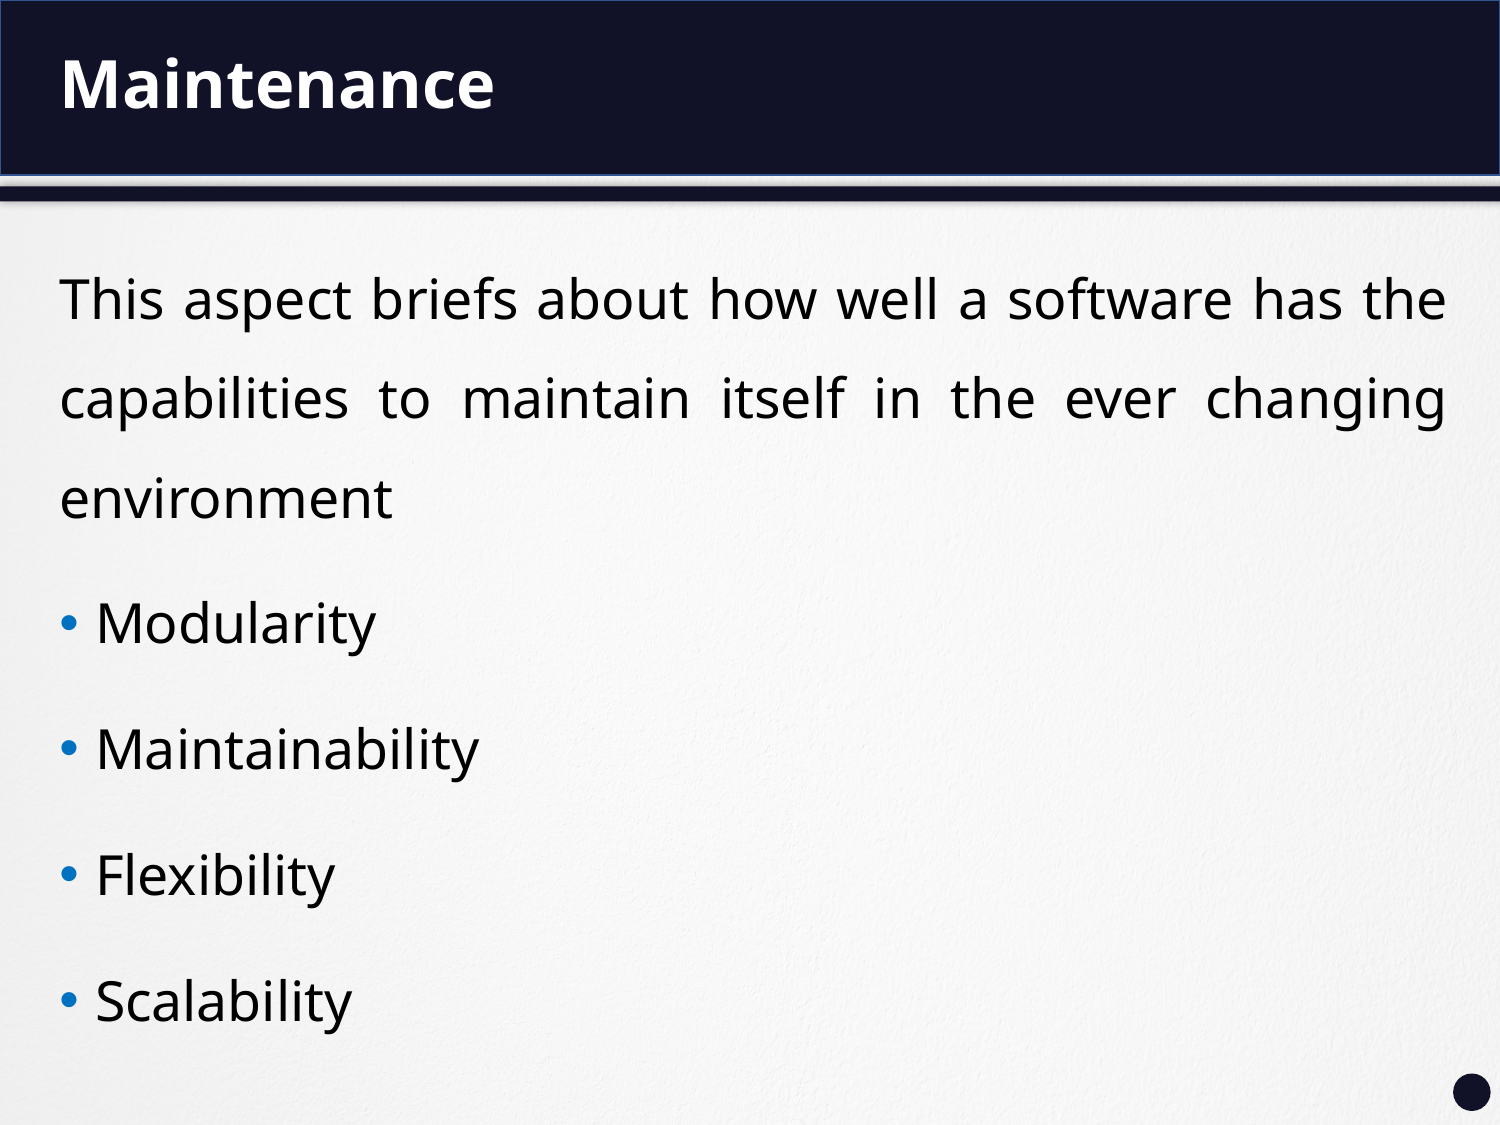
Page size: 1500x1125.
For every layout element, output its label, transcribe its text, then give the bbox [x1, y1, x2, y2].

list This aspect briefs about how well a software has the capabilities to maintain itself in the ever changing environment Modularity Maintainability Flexibility Scalability [44, 223, 1464, 1043]
title Maintenance [44, 0, 1464, 175]
